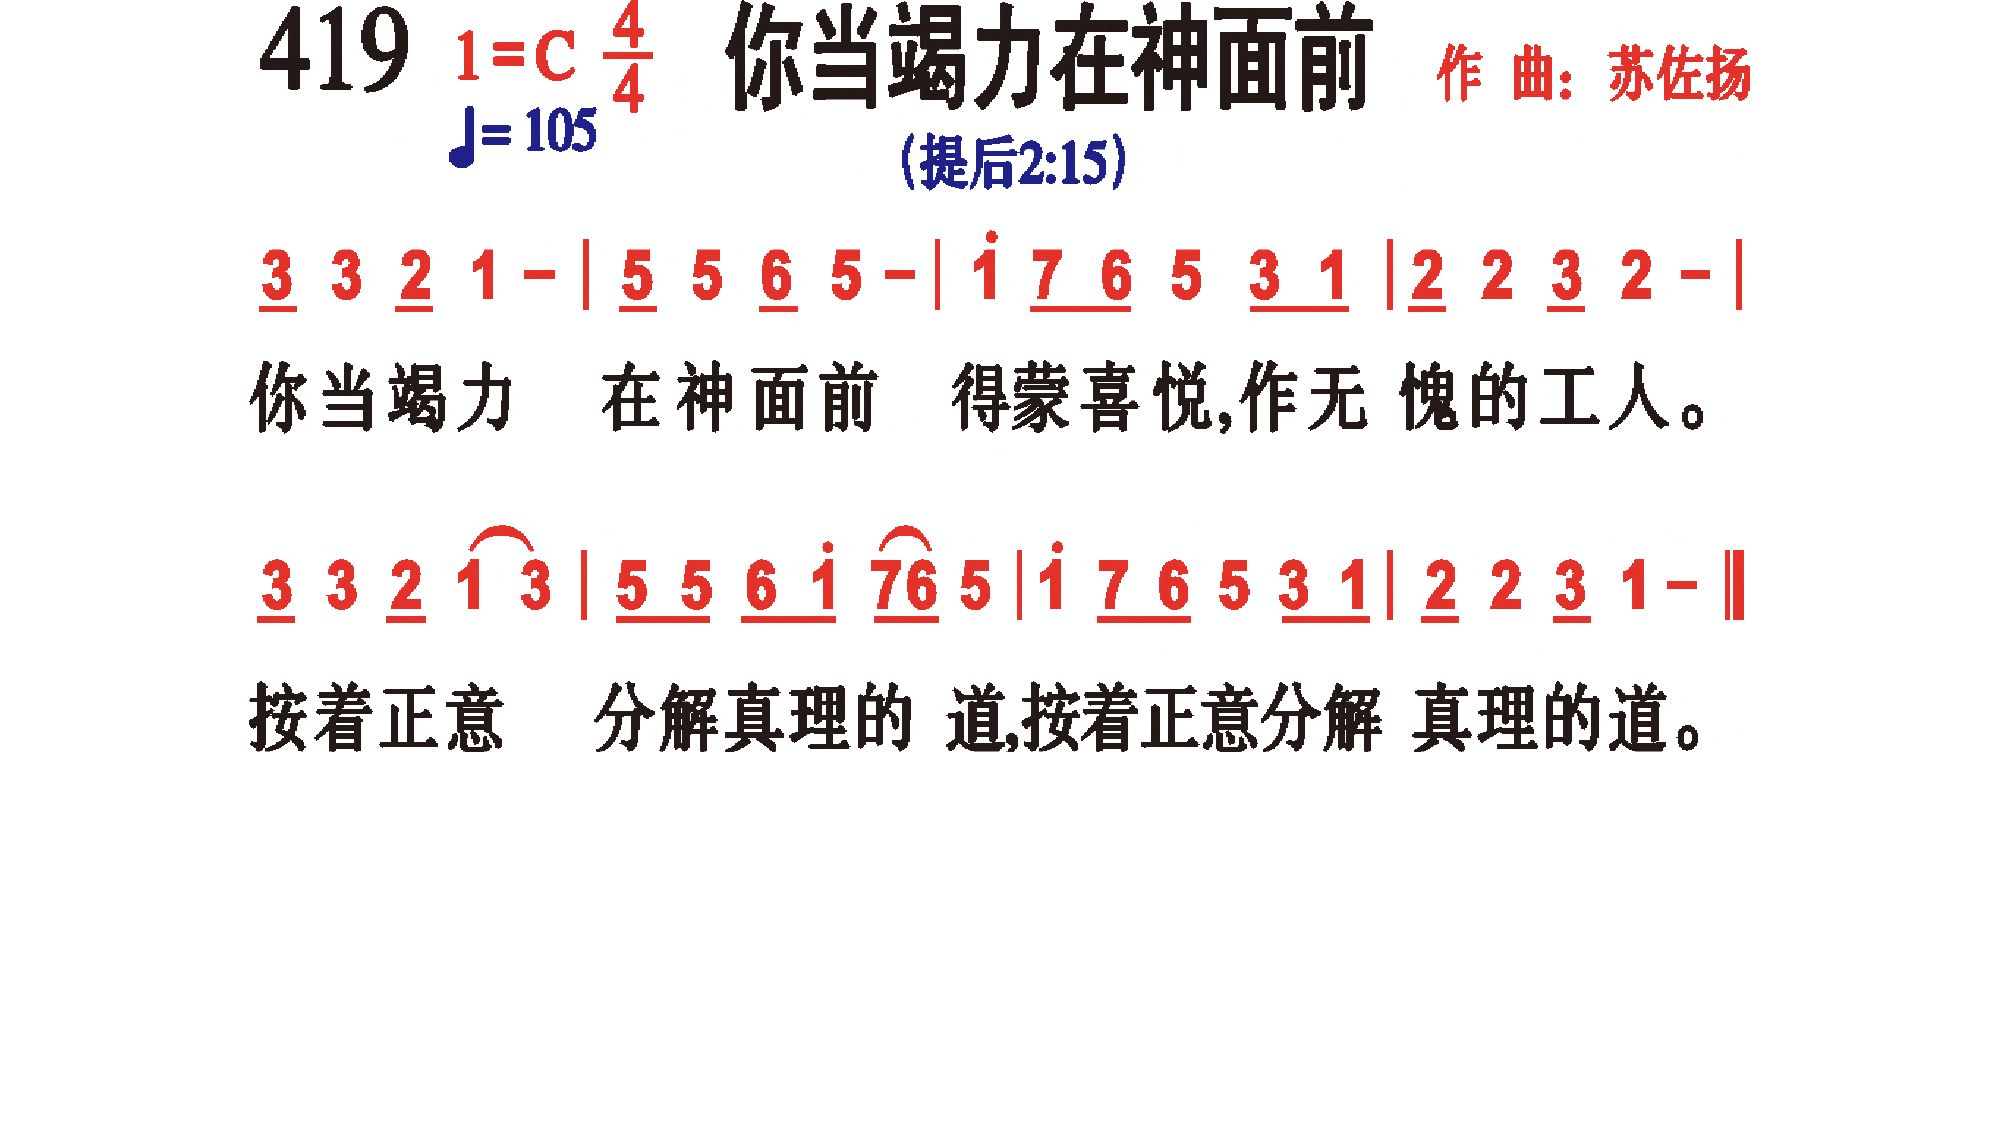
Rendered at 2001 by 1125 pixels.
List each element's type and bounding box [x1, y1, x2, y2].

picture [249, 0, 1750, 752]
